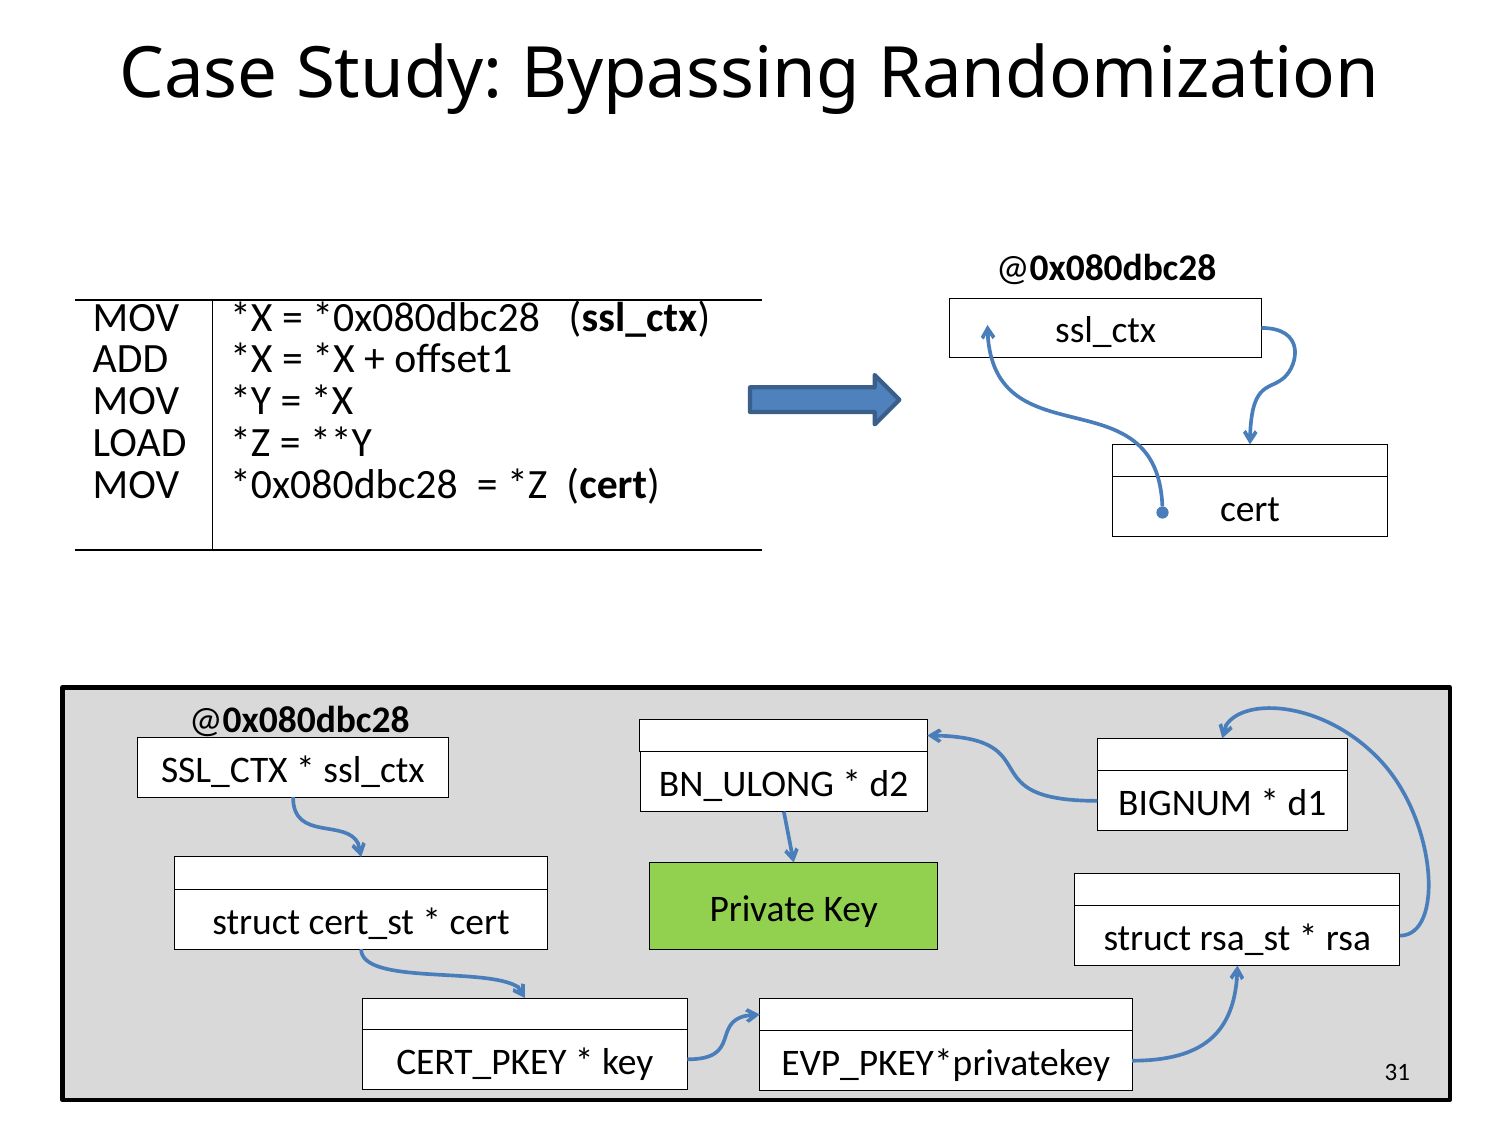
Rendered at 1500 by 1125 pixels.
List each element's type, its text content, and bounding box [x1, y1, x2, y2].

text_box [1249, 328, 1262, 445]
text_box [62, 687, 1451, 1101]
table_header *X = *0x080dbc28 (ssl_ctx) *X = *X + offset1 *Y = *X *Z = **Y *0x080dbc28 = *Z (cert) [213, 301, 762, 549]
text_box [980, 330, 1169, 507]
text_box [949, 235, 1262, 359]
text_box [747, 373, 902, 427]
title Case Study: Bypassing Randomization [75, 0, 1425, 150]
table_header MOV ADD MOV LOAD MOV [75, 301, 212, 549]
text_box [1112, 444, 1388, 538]
